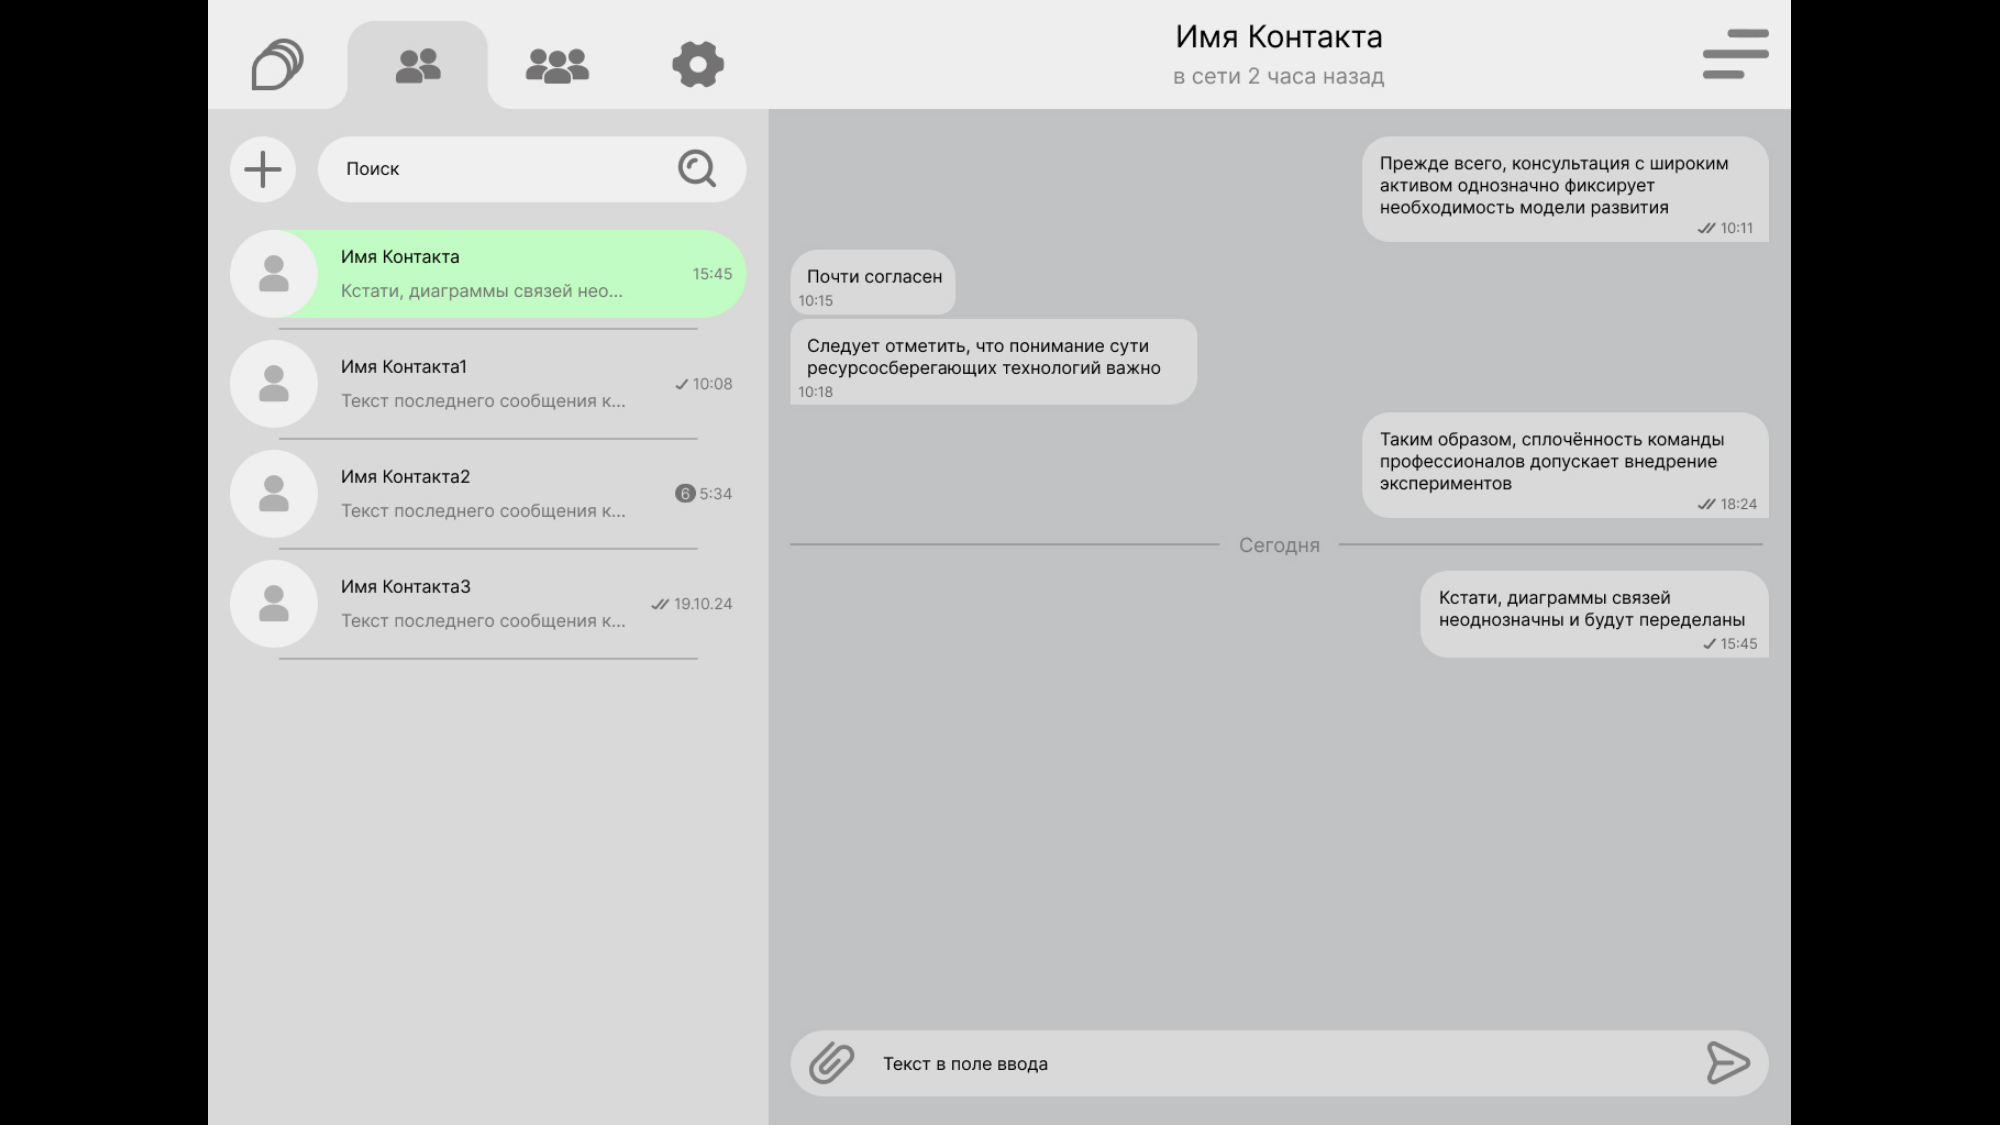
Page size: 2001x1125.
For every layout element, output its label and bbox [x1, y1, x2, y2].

picture [208, 0, 1791, 1125]
